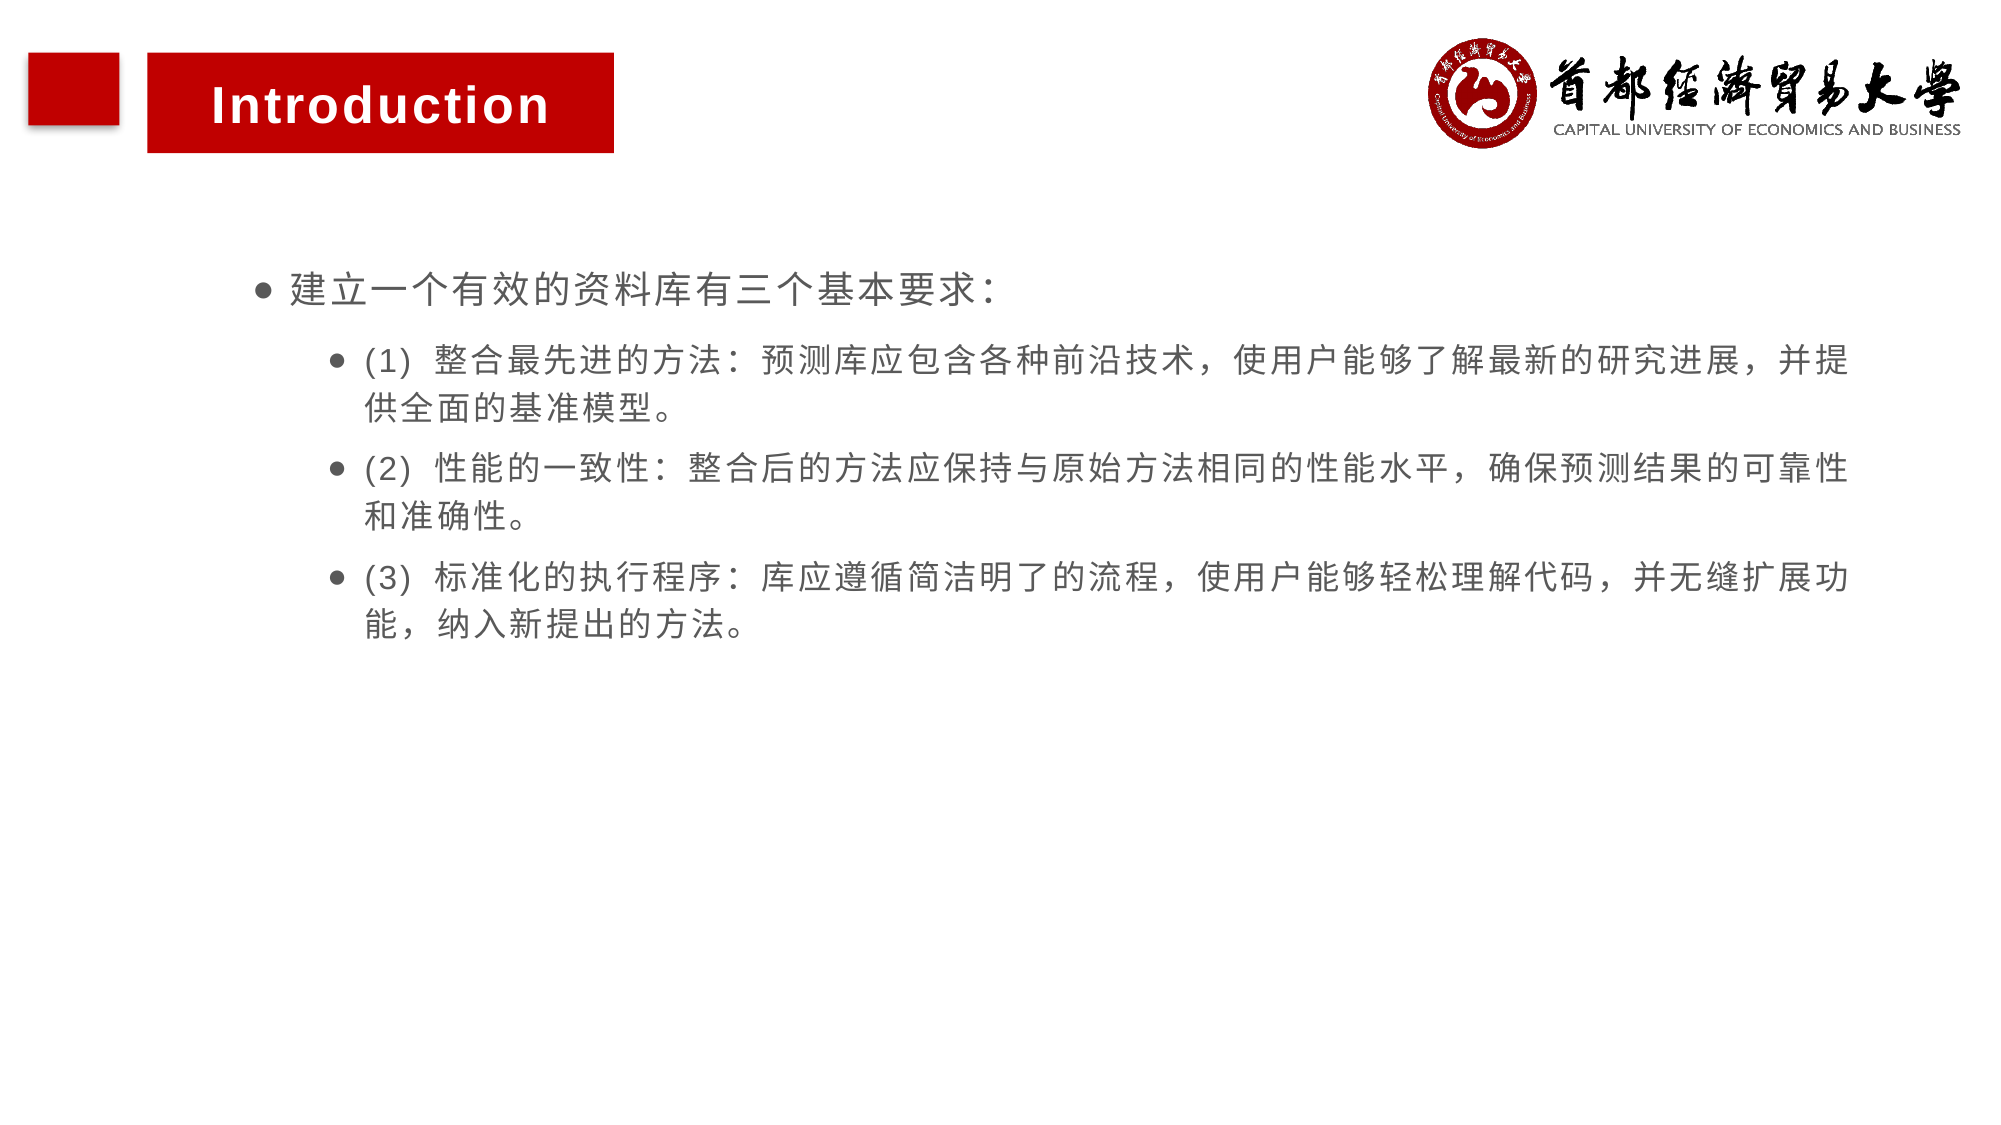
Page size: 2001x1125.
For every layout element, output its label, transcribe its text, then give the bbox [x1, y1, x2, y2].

list Introduction [161, 63, 600, 138]
picture [1416, 26, 1972, 154]
list 建立一个有效的资料库有三个基本要求： (1) 整合最先进的方法：预测库应包含各种前沿技术，使用户能够了解最新的研究进展，并提供全面的基准模型。 (2) 性能的一致性：整合后的方法应保持与原始方法相同的性能水平，确保预测结果的可靠性和准确性。 (3) 标准化的执行程序：库应遵循简洁明了的流程，使用户能够轻松理解代码，并无缝扩展功能，纳入新提出的方法。 [237, 244, 1900, 1026]
